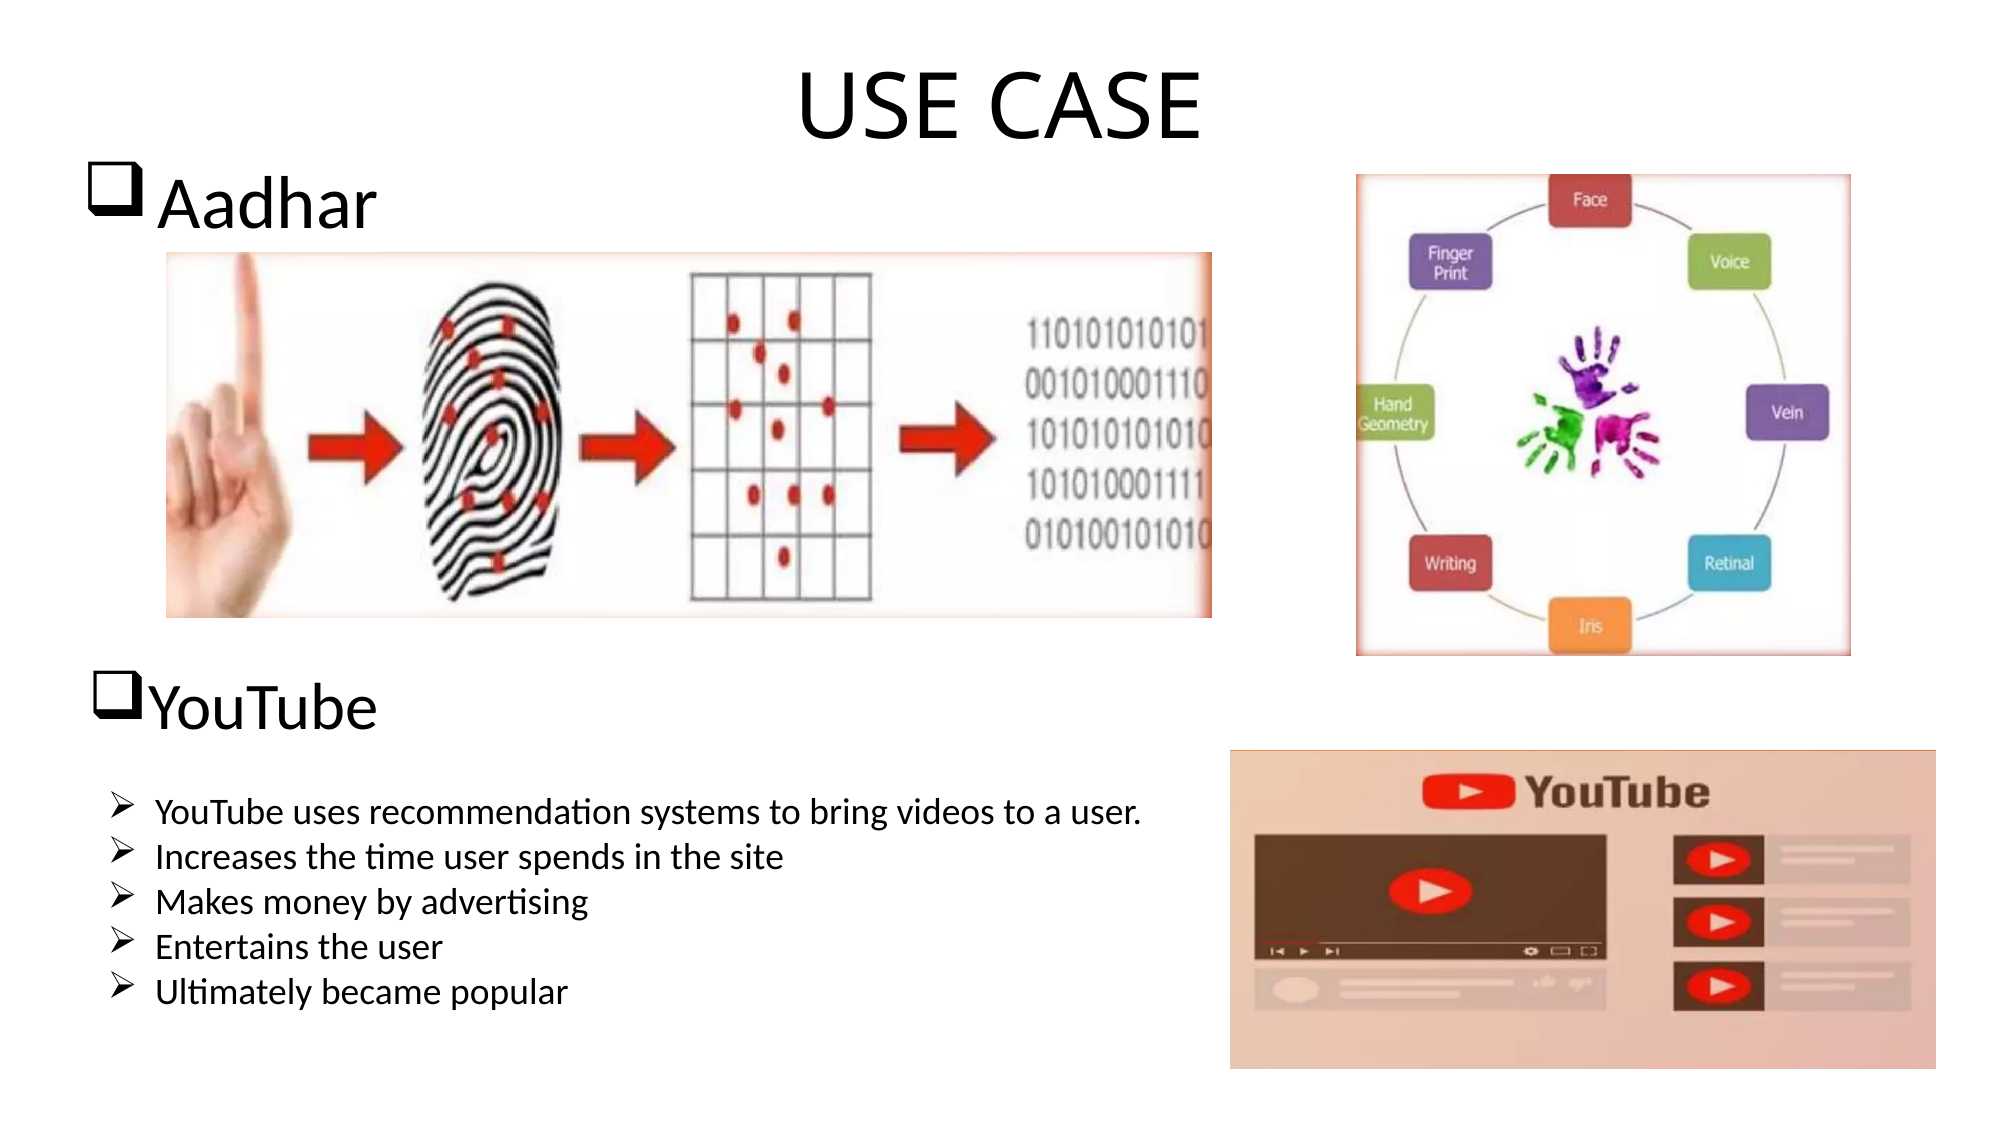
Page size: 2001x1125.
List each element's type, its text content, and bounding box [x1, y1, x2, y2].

picture [166, 252, 1212, 618]
text_box Aadhar [67, 146, 394, 251]
text_box USE CASE [780, 39, 1220, 165]
picture [1356, 174, 1851, 656]
text_box YouTube [74, 655, 394, 751]
text_box YouTube uses recommendation systems to bring videos to a user. Increases the time user spends in the site Makes money by advertising Entertains the user Ultimately became popular [93, 779, 1192, 1020]
picture [1230, 750, 1936, 1069]
